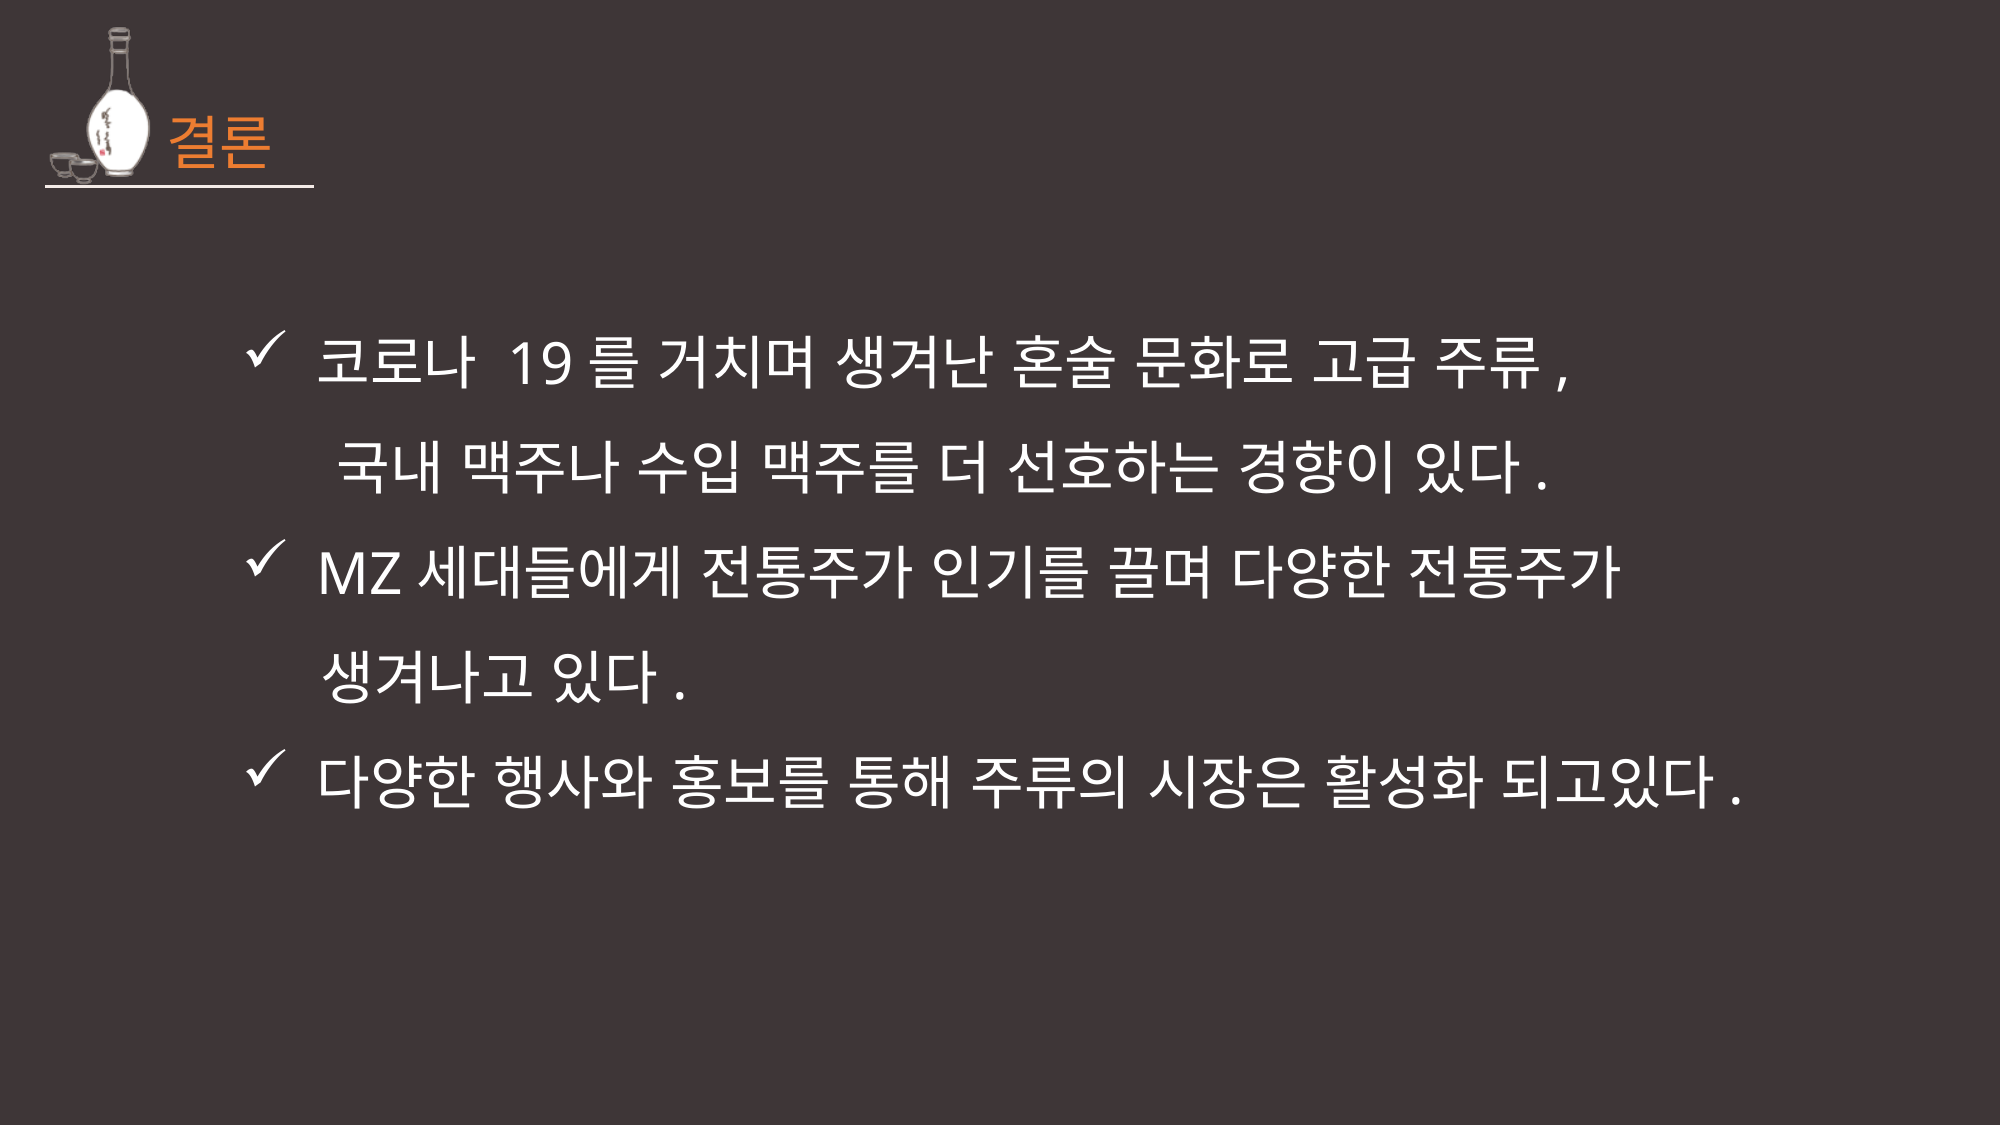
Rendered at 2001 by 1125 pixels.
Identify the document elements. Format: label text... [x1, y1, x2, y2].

text_box 결론 [156, 98, 303, 184]
text_box 코로나 19를 거치며 생겨난 혼술 문화로 고급 주류, 국내 맥주나 수입 맥주를 더 선호하는 경향이 있다. MZ세대들에게 전통주가 인기를 끌며 다양한 전통주가 생겨나고 있다. 다양한 행사와 홍보를 통해 주류의 시장은 활성화 되고있다. [226, 283, 1765, 824]
picture [45, 22, 156, 187]
